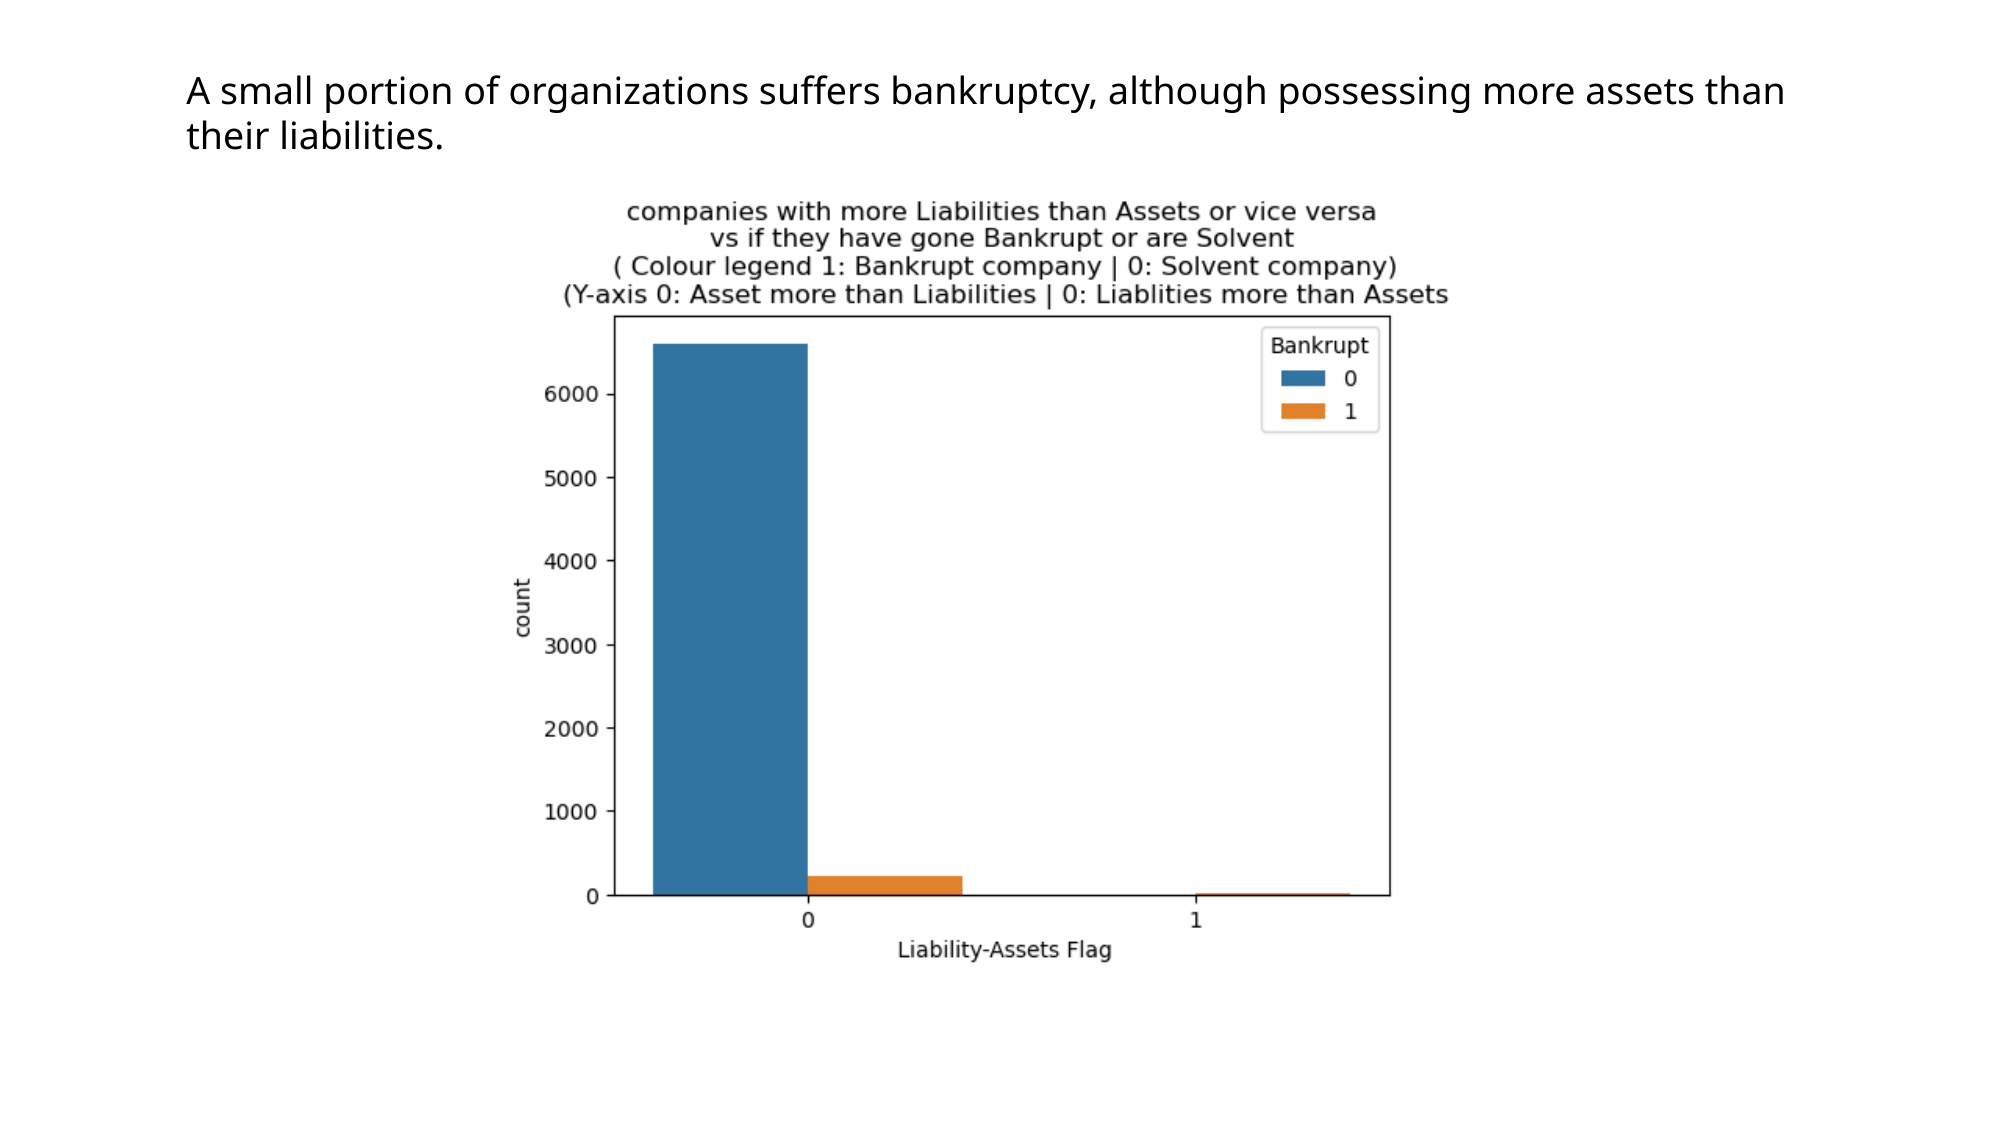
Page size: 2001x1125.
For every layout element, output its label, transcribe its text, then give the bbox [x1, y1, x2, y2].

text_box A small portion of organizations suffers bankruptcy, although possessing more assets than their liabilities. [171, 60, 1890, 165]
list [496, 186, 1464, 979]
